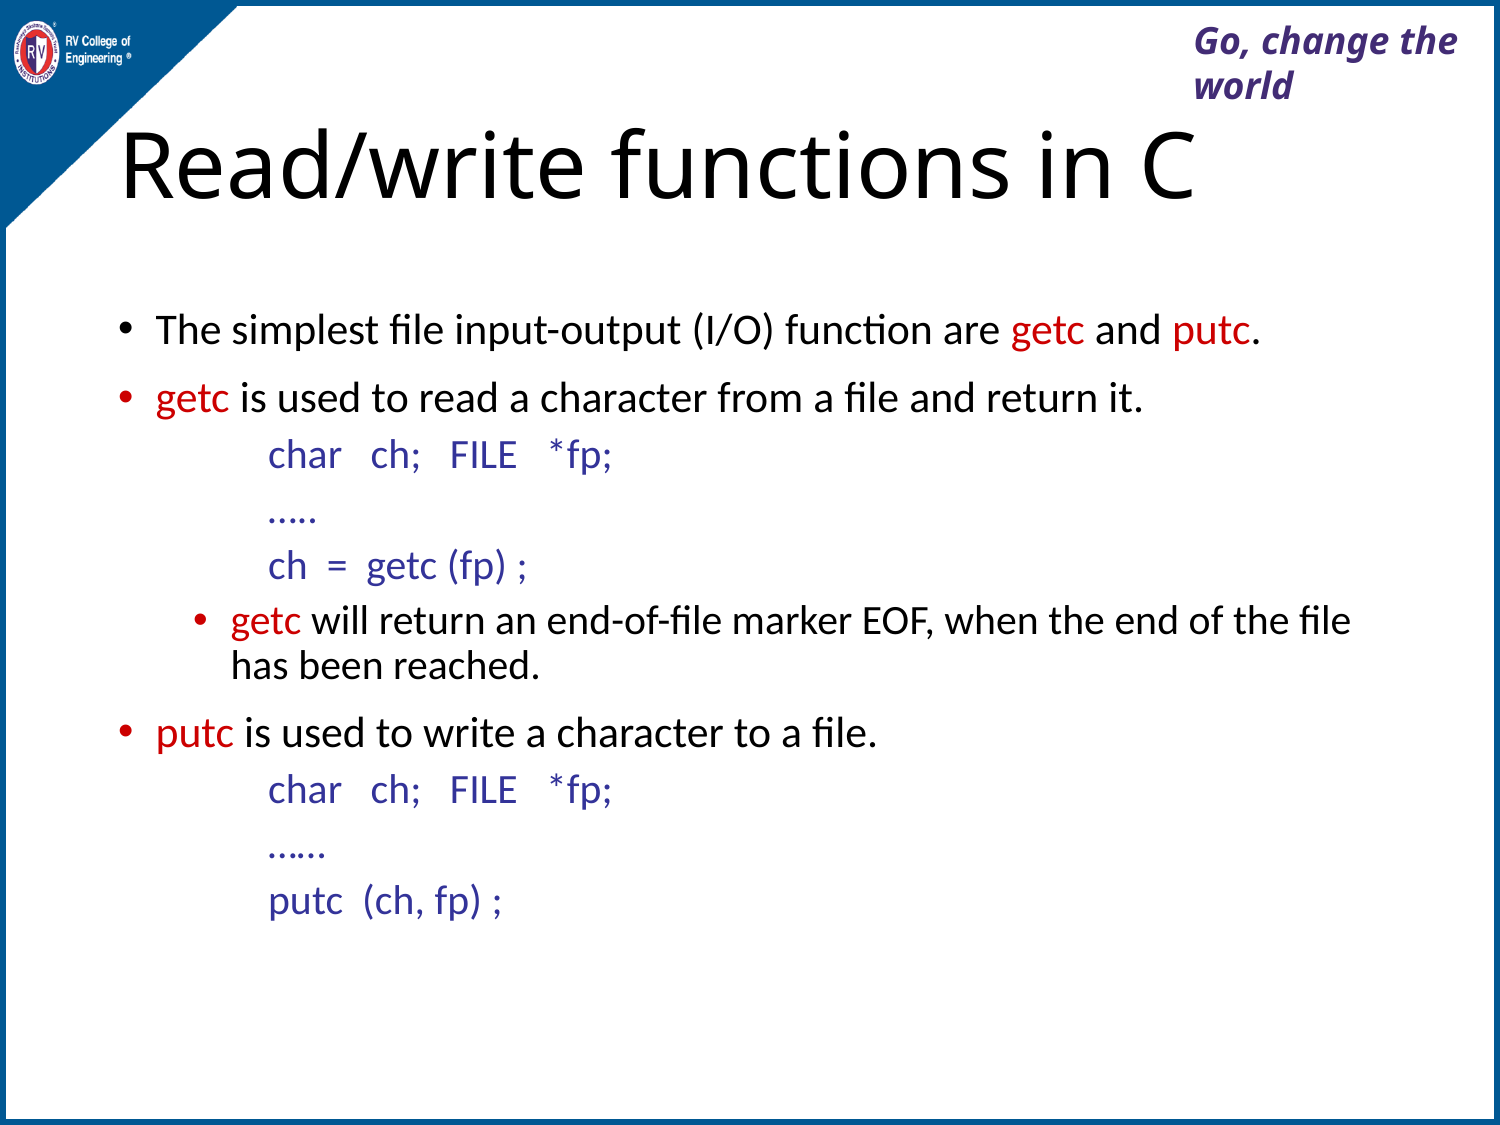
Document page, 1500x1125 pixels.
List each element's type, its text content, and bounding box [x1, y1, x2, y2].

list The simplest file input-output (I/O) function are getc and putc. getc is used to read a character from a file and return it. char ch; FILE *fp; ….. ch = getc (fp) ; getc will return an end-of-file marker EOF, when the end of the file has been reached. putc is used to write a character to a file. char ch; FILE *fp; …… putc (ch, fp) ; [103, 299, 1397, 1014]
picture [1, 6, 237, 232]
title Read/write functions in C [103, 59, 1397, 278]
